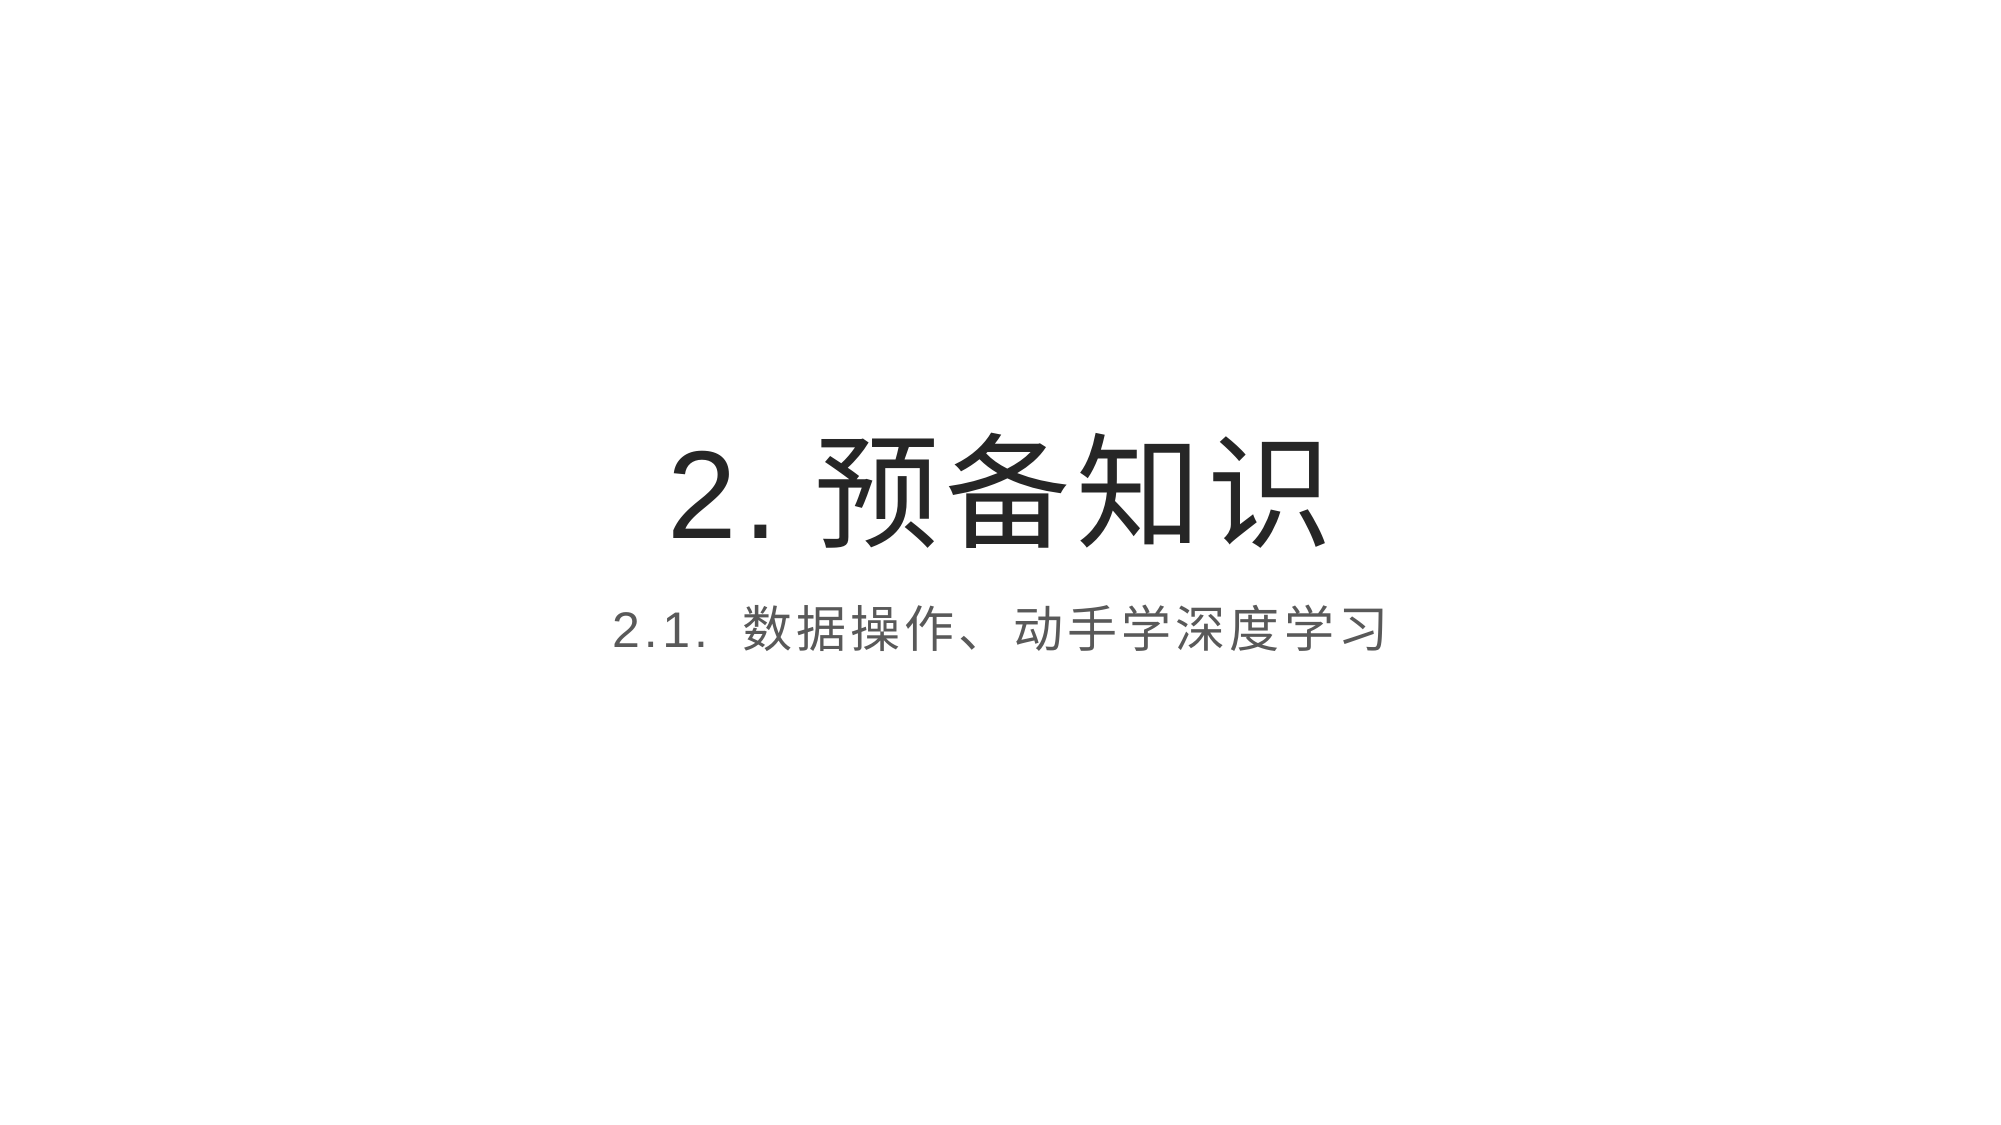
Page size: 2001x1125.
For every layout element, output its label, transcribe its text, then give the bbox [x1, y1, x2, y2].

title 2.预备知识 [196, 149, 1805, 572]
subtitle 2.1. 数据操作、动手学深度学习 [196, 584, 1805, 826]
